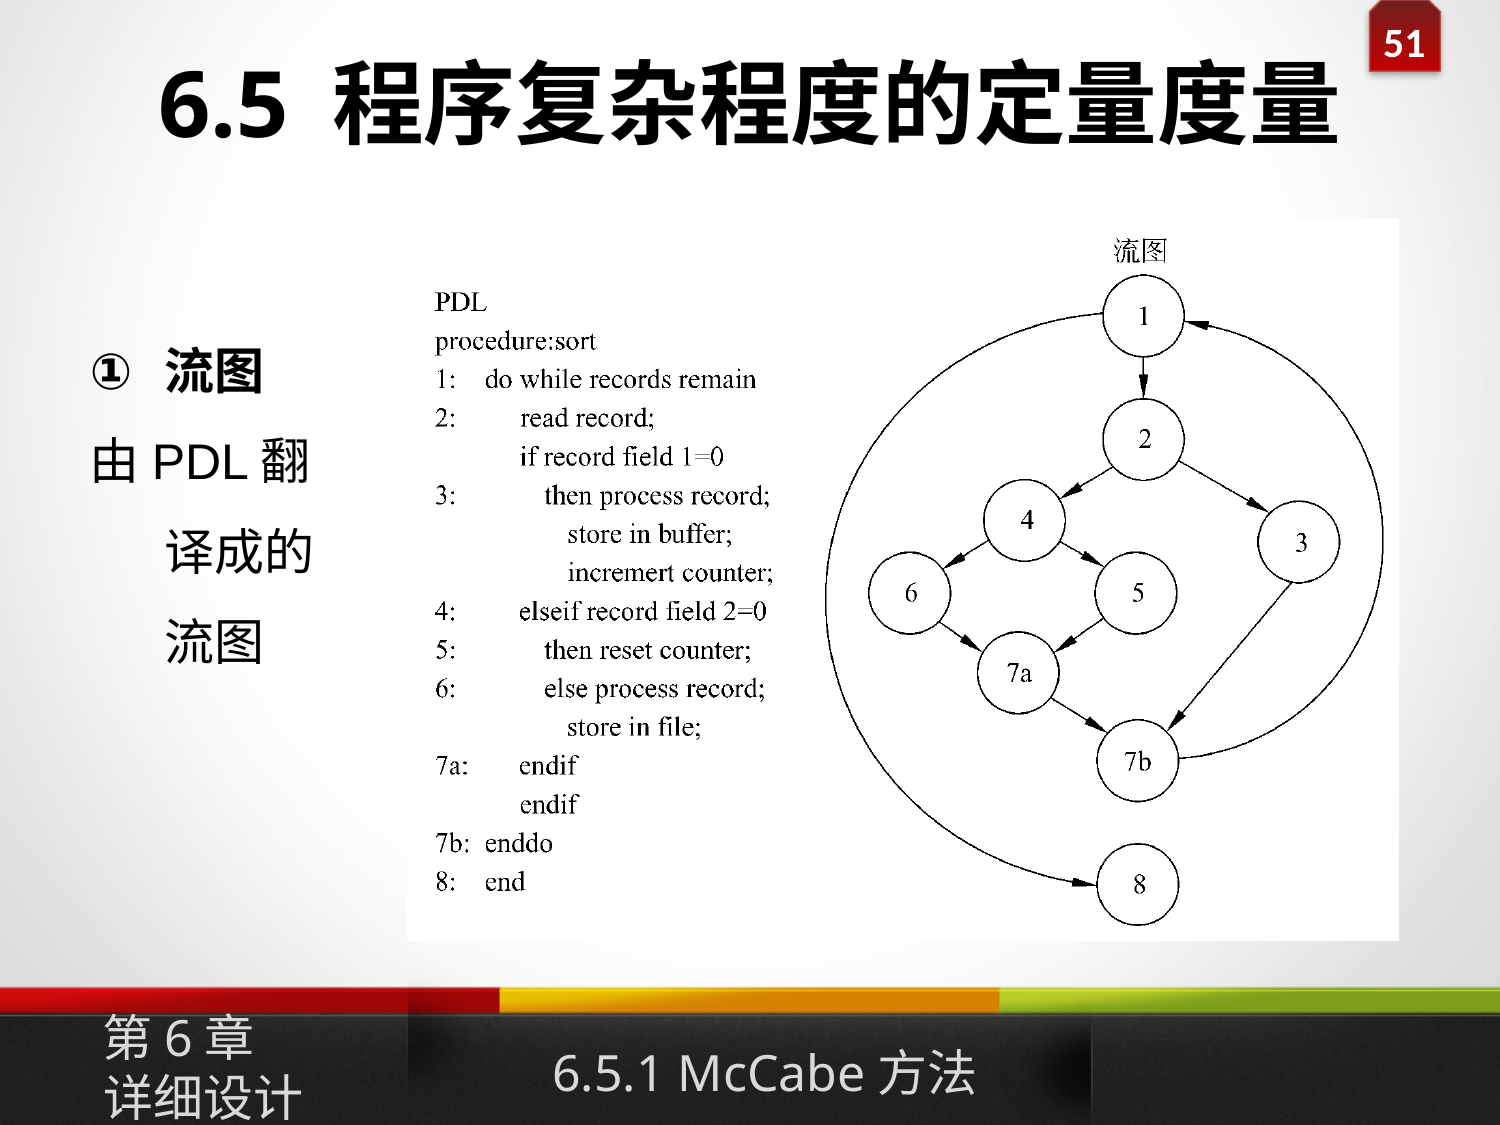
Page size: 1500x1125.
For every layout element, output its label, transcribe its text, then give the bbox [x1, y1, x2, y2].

text_box 6.5.1 McCabe方法 [458, 1032, 1073, 1111]
text_box 流图 由PDL翻译成的流图 [75, 302, 361, 678]
text_box 第6章 详细设计 [0, 1027, 408, 1106]
picture [0, 0, 1500, 1125]
title 6.5 程序复杂程度的定量度量 [75, 7, 1425, 195]
